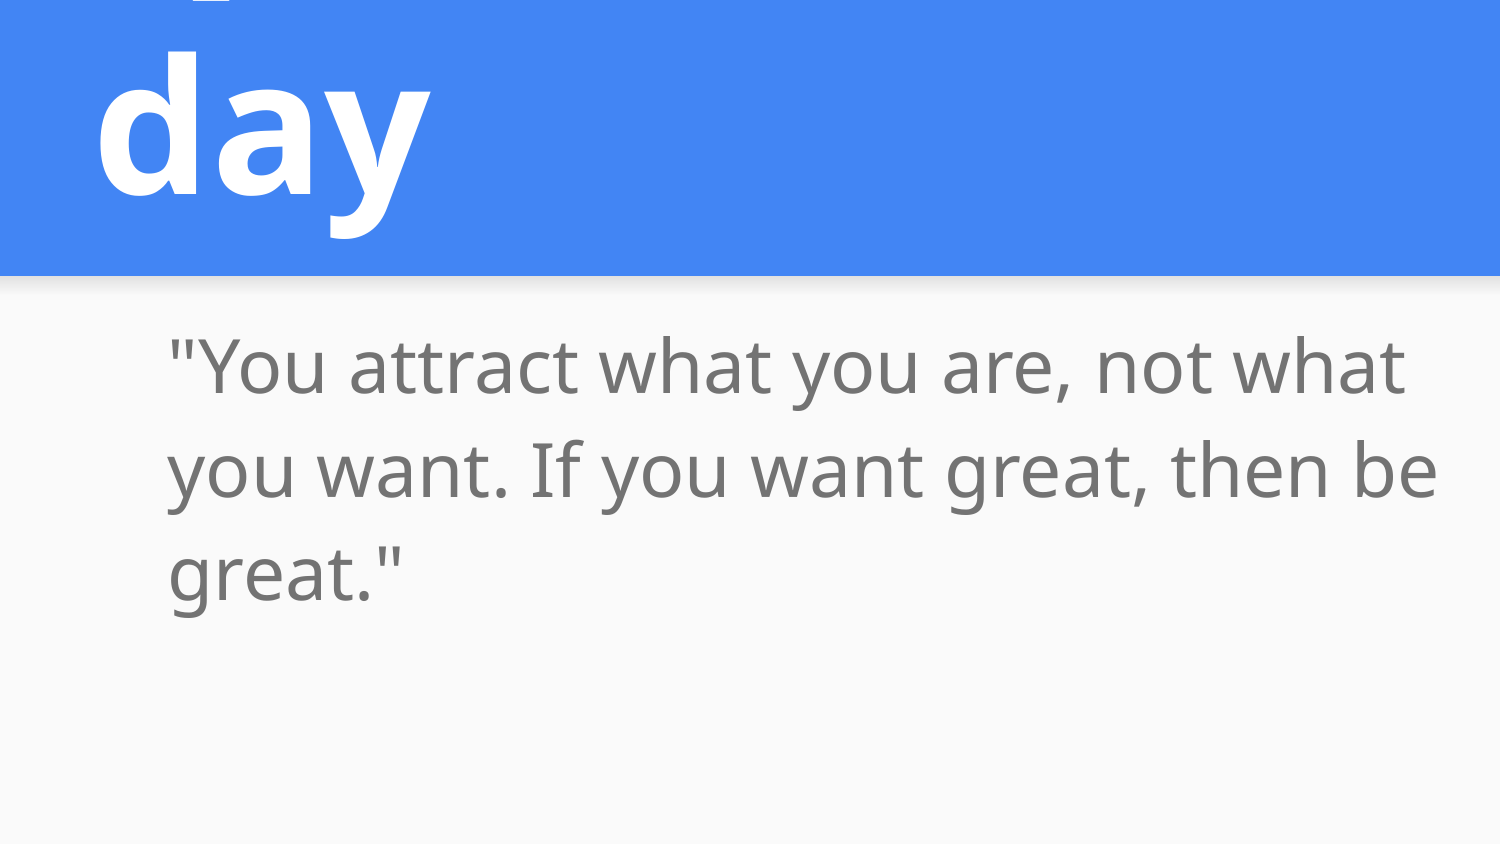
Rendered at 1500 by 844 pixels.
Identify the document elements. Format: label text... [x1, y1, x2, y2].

list "You attract what you are, not what you want. If you want great, then be great." [77, 290, 1462, 735]
title Quote of the day [77, 121, 1427, 248]
